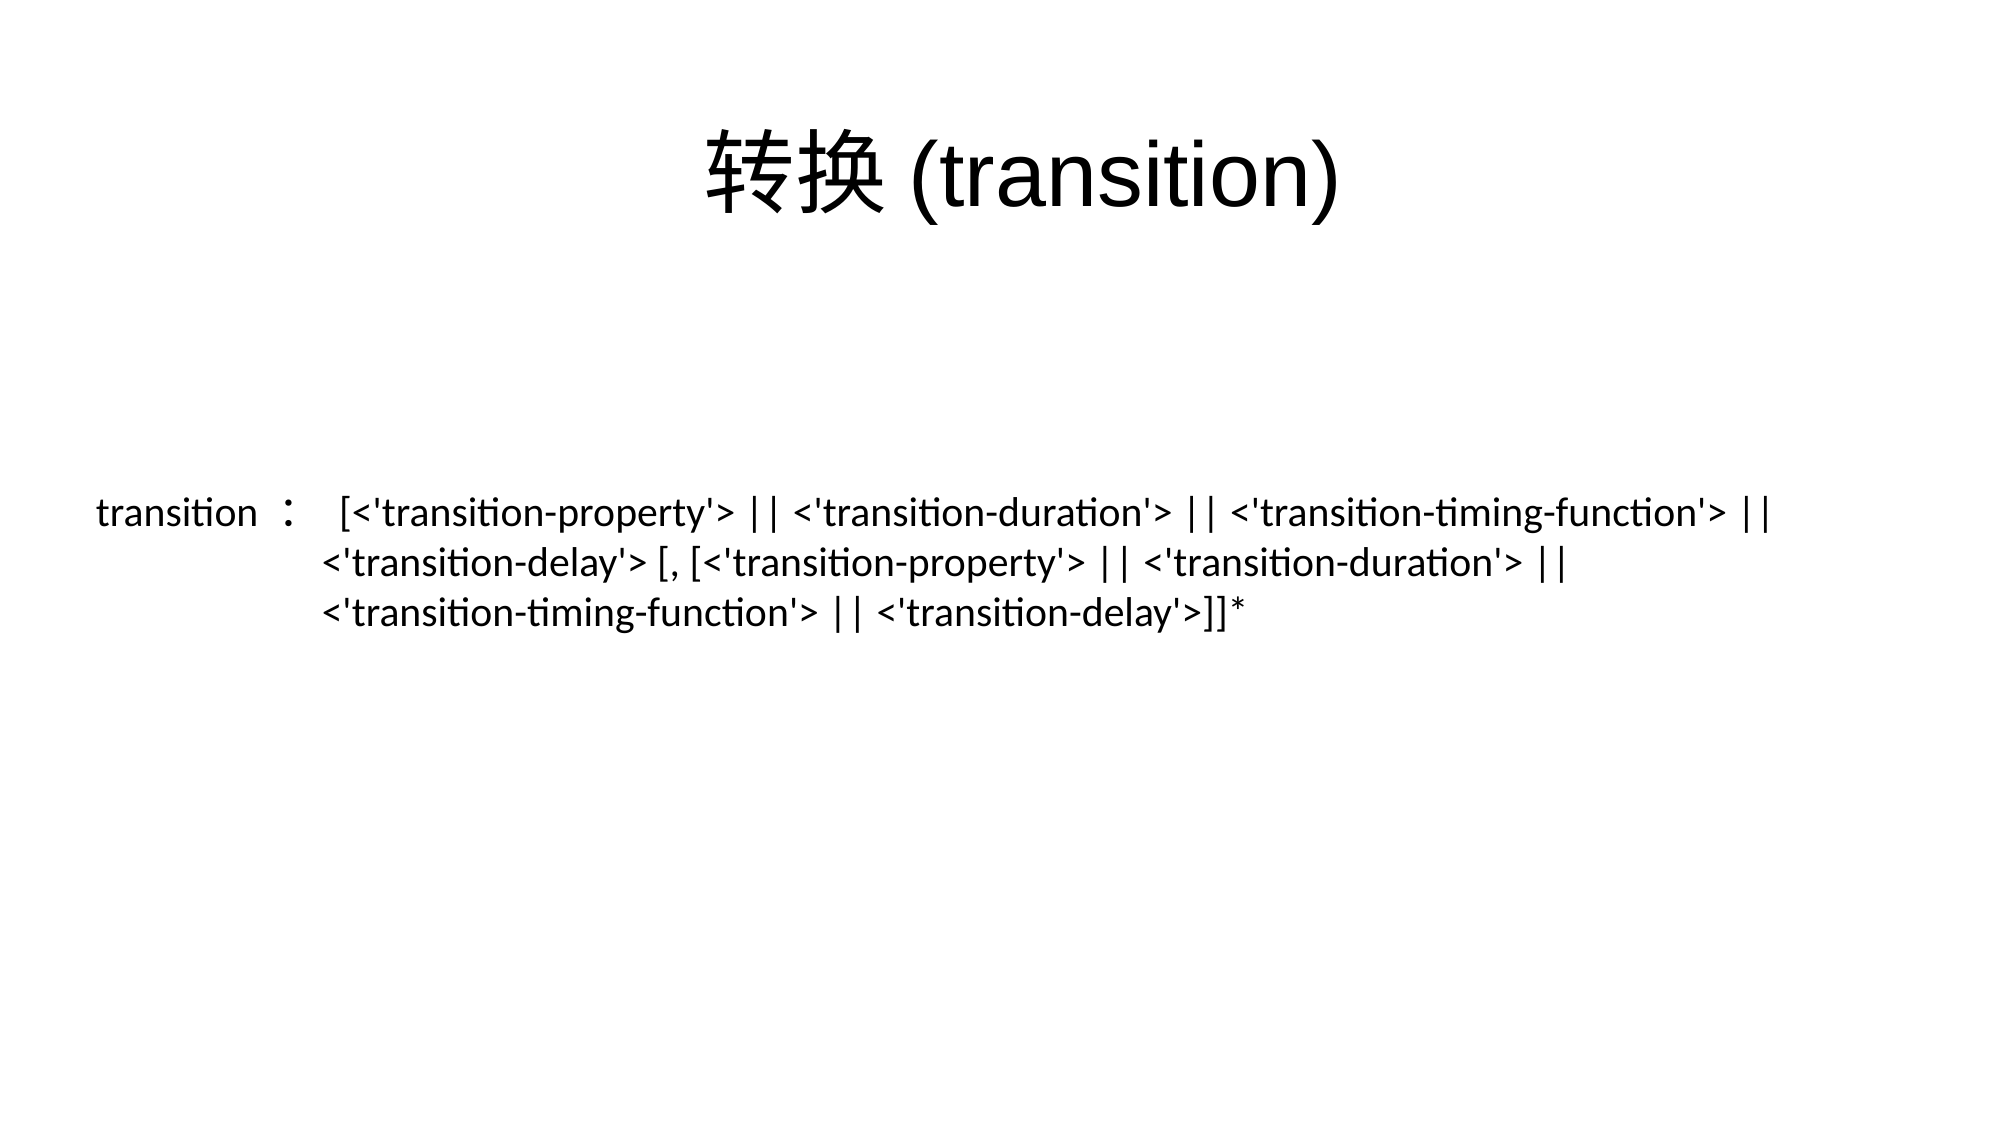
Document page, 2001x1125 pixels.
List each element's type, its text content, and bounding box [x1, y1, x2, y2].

text_box transition ： [<'transition-property'> || <'transition-duration'> || <'transition-timing-function'> || <'transition-delay'> [, [<'transition-property'> || <'transition-duration'> || <'transition-timing-function'> || <'transition-delay'>]]* [81, 477, 1791, 643]
text_box 转换(transition) [688, 107, 1358, 232]
